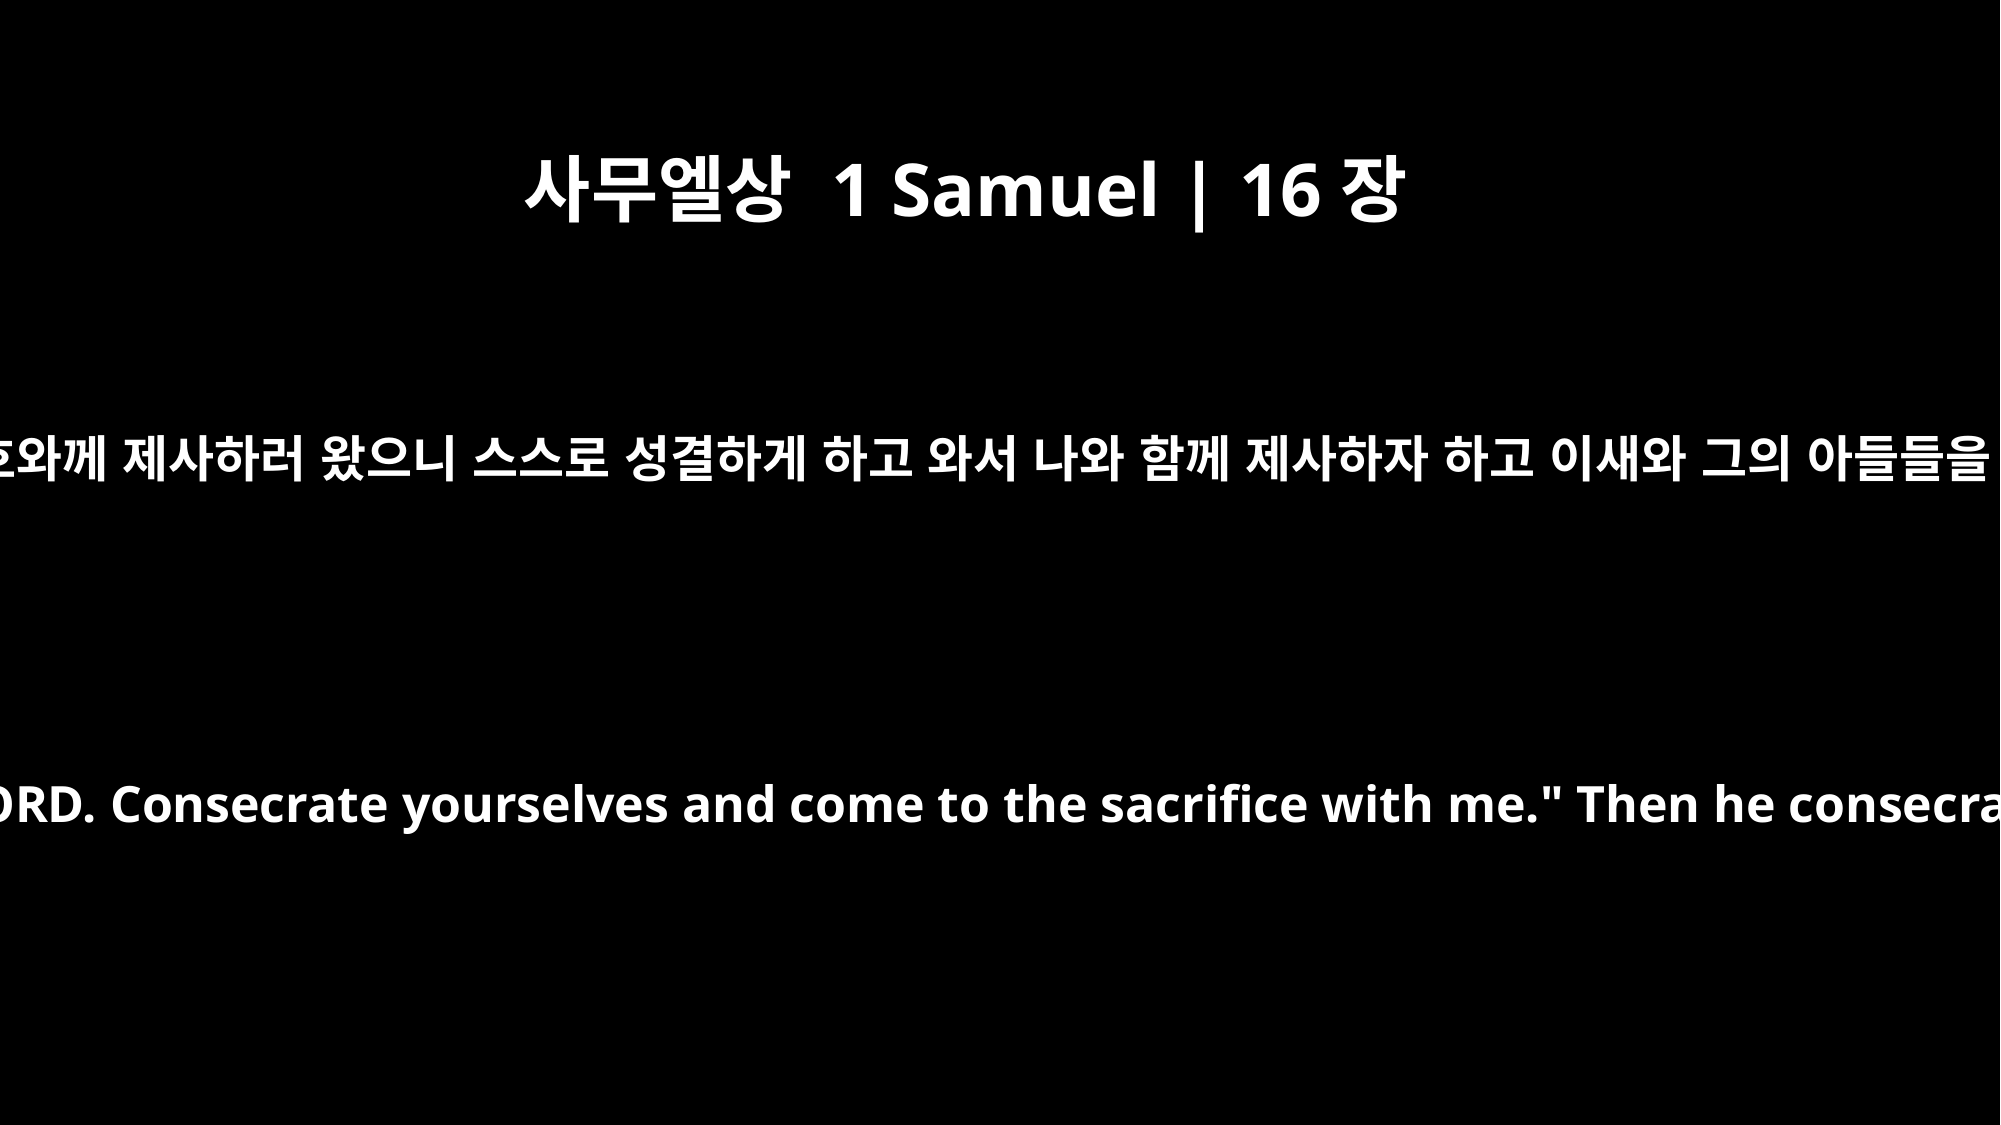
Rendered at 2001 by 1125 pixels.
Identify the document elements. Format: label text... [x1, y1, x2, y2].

text_box 사무엘상 1 Samuel | 16장 [509, 136, 1423, 239]
text_box Samuel replied, "Yes, in peace; I have come to sacrifice to the LORD. Consecrate yourselves and come to the sacrifice with me." Then he consecrated Jesse and his sons and invited them to the sacrifice. [0, 764, 2000, 840]
text_box 5 이르되 평강을 위함이니라 내가 여호와께 제사하러 왔으니 스스로 성결하게 하고 와서 나와 함께 제사하자 하고 이새와 그의 아들들을 성결하게 하고 제사에 청하니라 [0, 359, 2000, 495]
